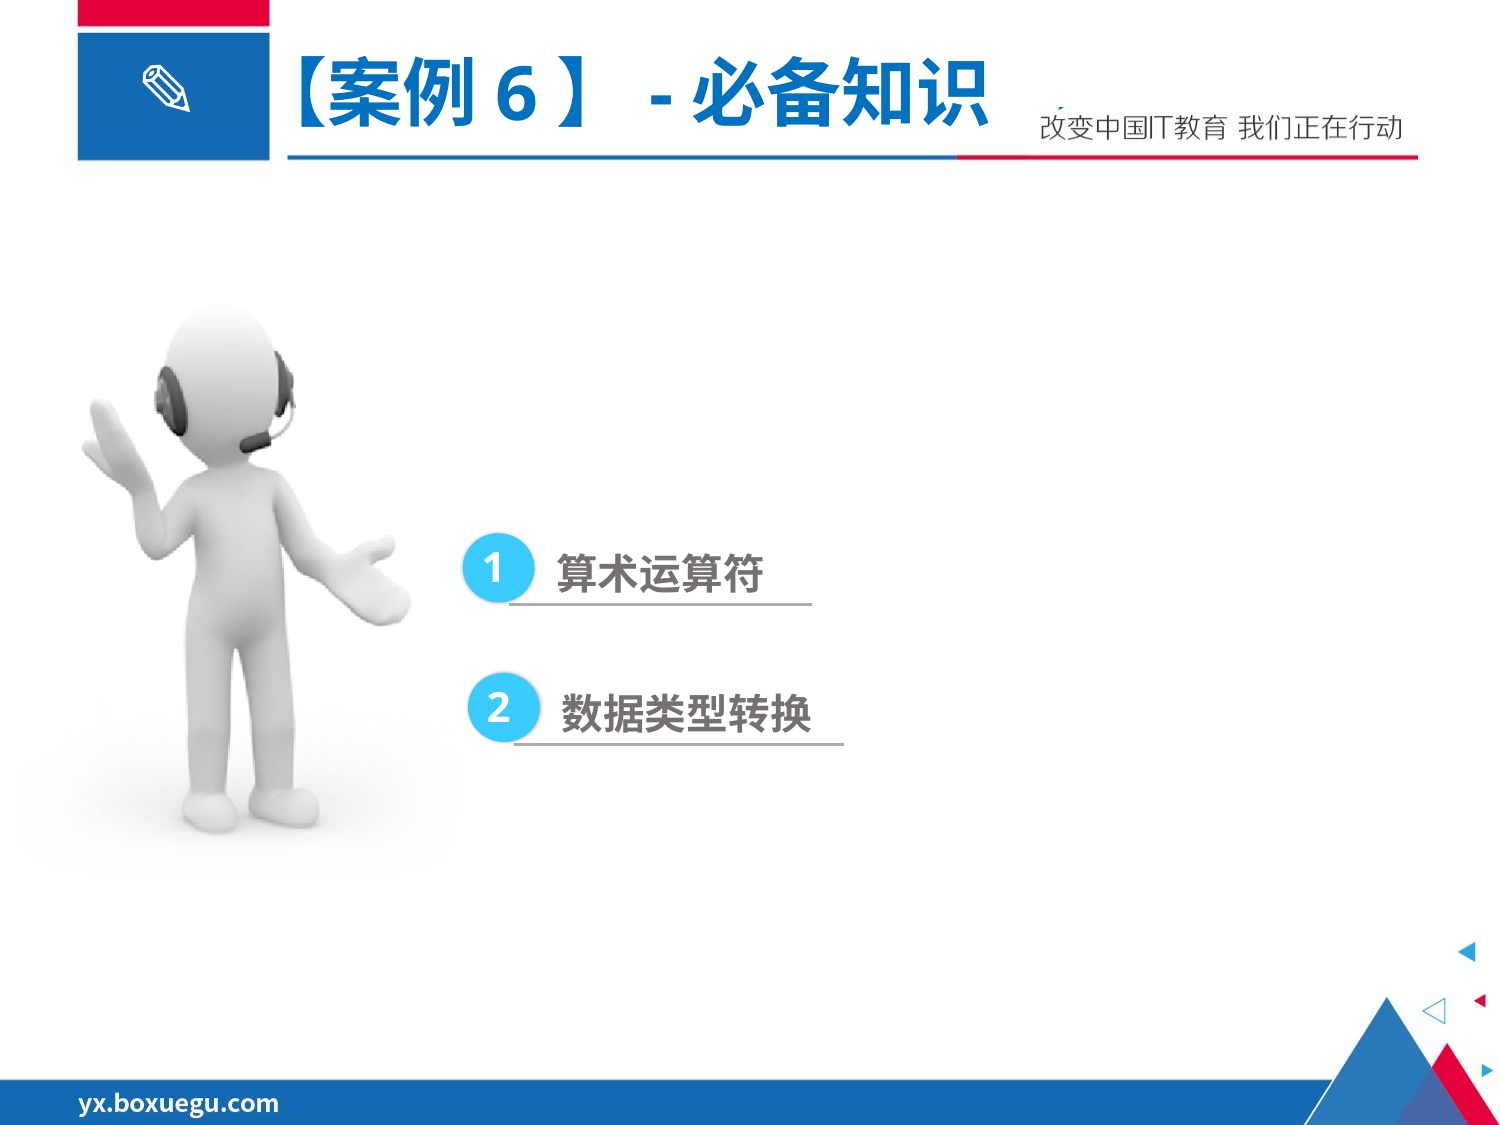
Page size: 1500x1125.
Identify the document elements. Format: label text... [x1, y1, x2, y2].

text_box 数据类型转换 [546, 665, 896, 745]
text_box 算术运算符 [541, 525, 891, 606]
text_box [536, 692, 540, 724]
text_box 【案例6】-必备知识 [237, 27, 1083, 154]
picture [0, 1, 1500, 1125]
